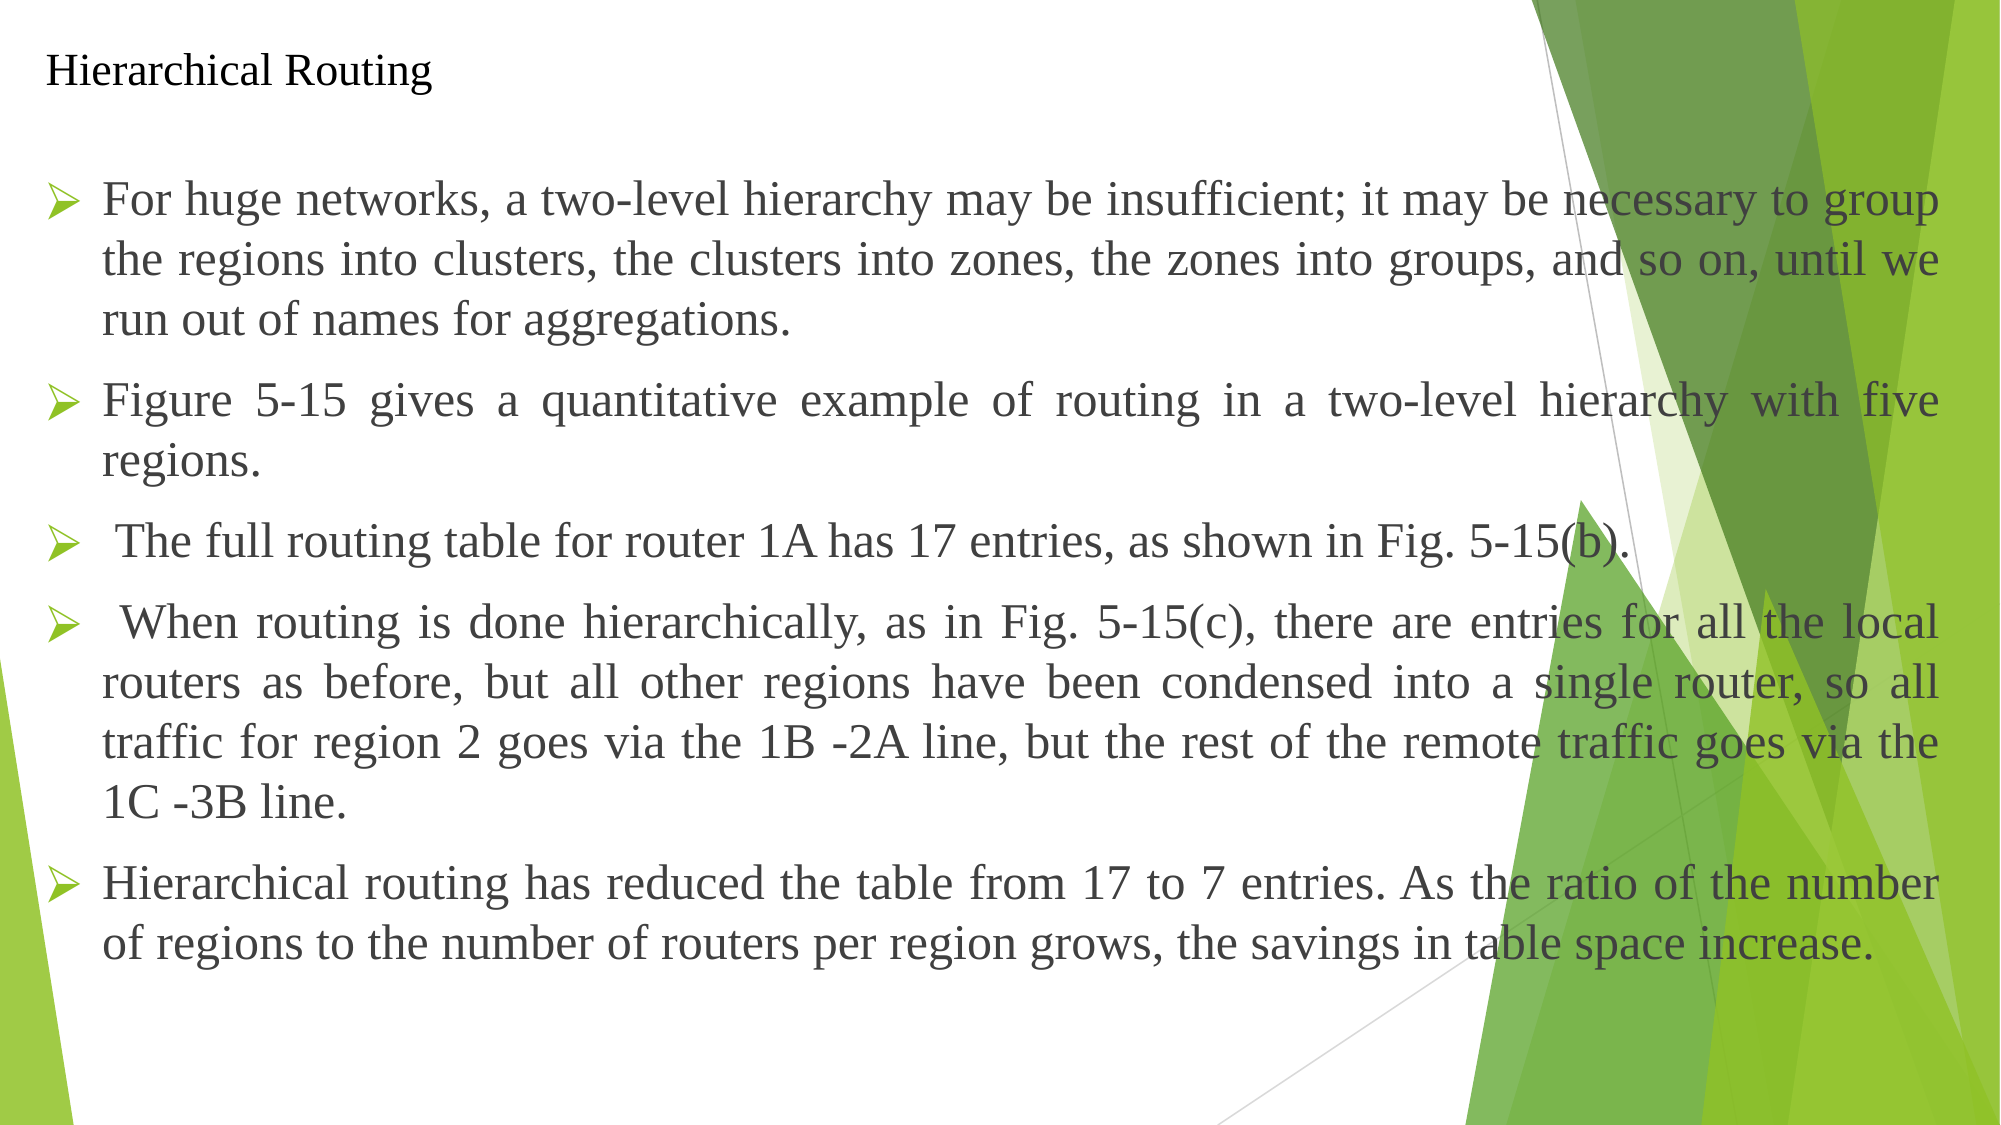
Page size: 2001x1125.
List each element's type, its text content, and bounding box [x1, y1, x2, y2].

title Hierarchical Routing [30, 32, 1442, 158]
list For huge networks, a two-level hierarchy may be insufficient; it may be necessary to group the regions into clusters, the clusters into zones, the zones into groups, and so on, until we run out of names for aggregations. Figure 5-15 gives a quantitative example of routing in a two-level hierarchy with five regions. The full routing table for router 1A has 17 entries, as shown in Fig. 5-15(b). When routing is done hierarchically, as in Fig. 5-15(c), there are entries for all the local routers as before, but all other regions have been condensed into a single router, so all traffic for region 2 goes via the 1B -2A line, but the rest of the remote traffic goes via the 1C -3B line. Hierarchical routing has reduced the table from 17 to 7 entries. As the ratio of the number of regions to the number of routers per region grows, the savings in table space increase. [30, 158, 1957, 977]
